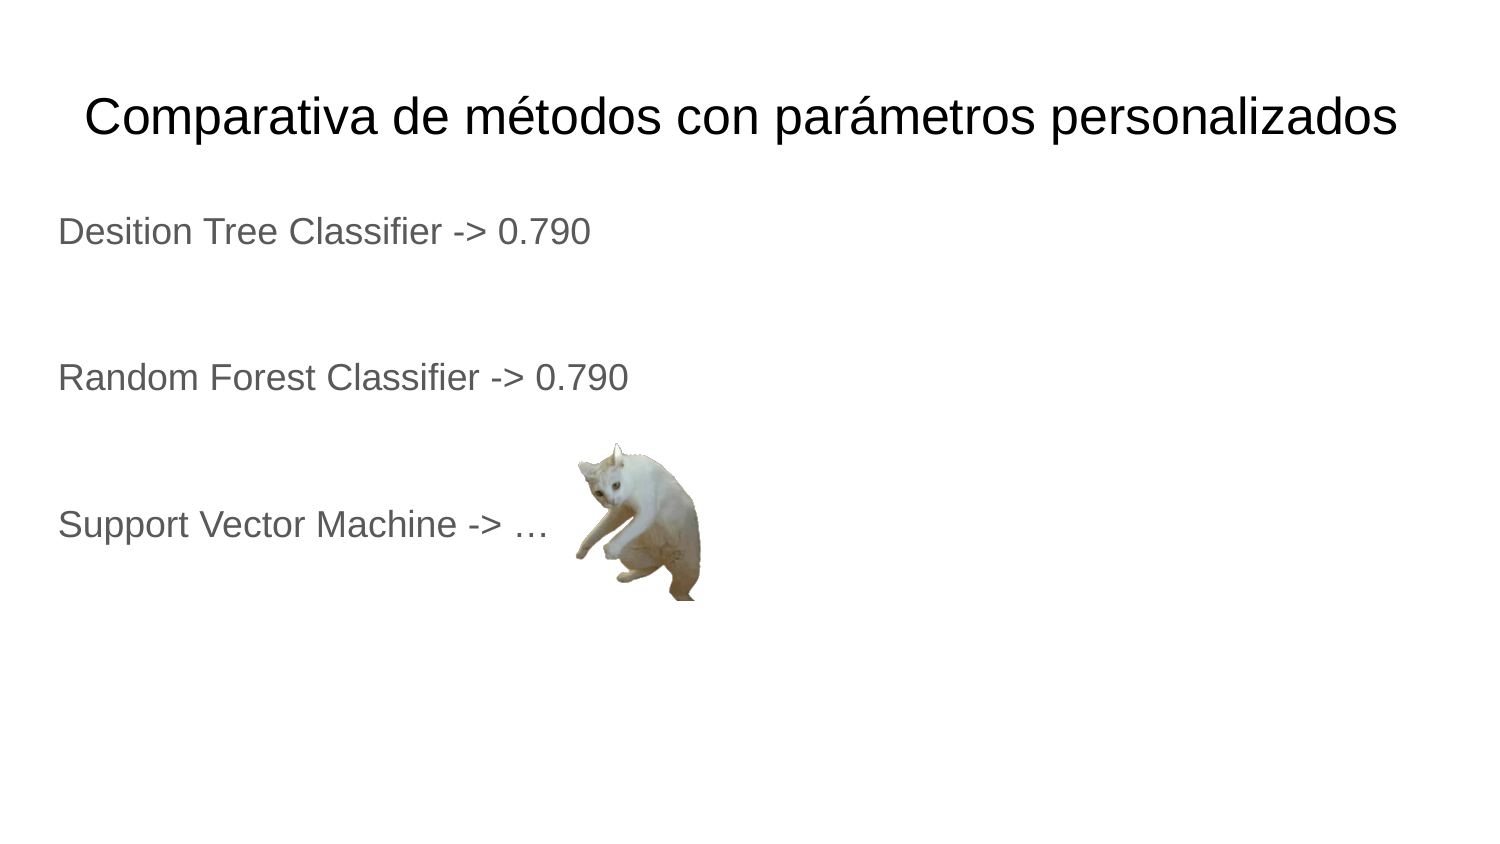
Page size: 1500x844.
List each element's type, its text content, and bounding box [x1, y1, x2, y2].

list Desition Tree Classifier -> 0.790 Random Forest Classifier -> 0.790 Support Vector Machine -> … [42, 189, 1441, 750]
title Comparativa de métodos con parámetros personalizados [51, 72, 1449, 167]
picture [559, 437, 727, 601]
